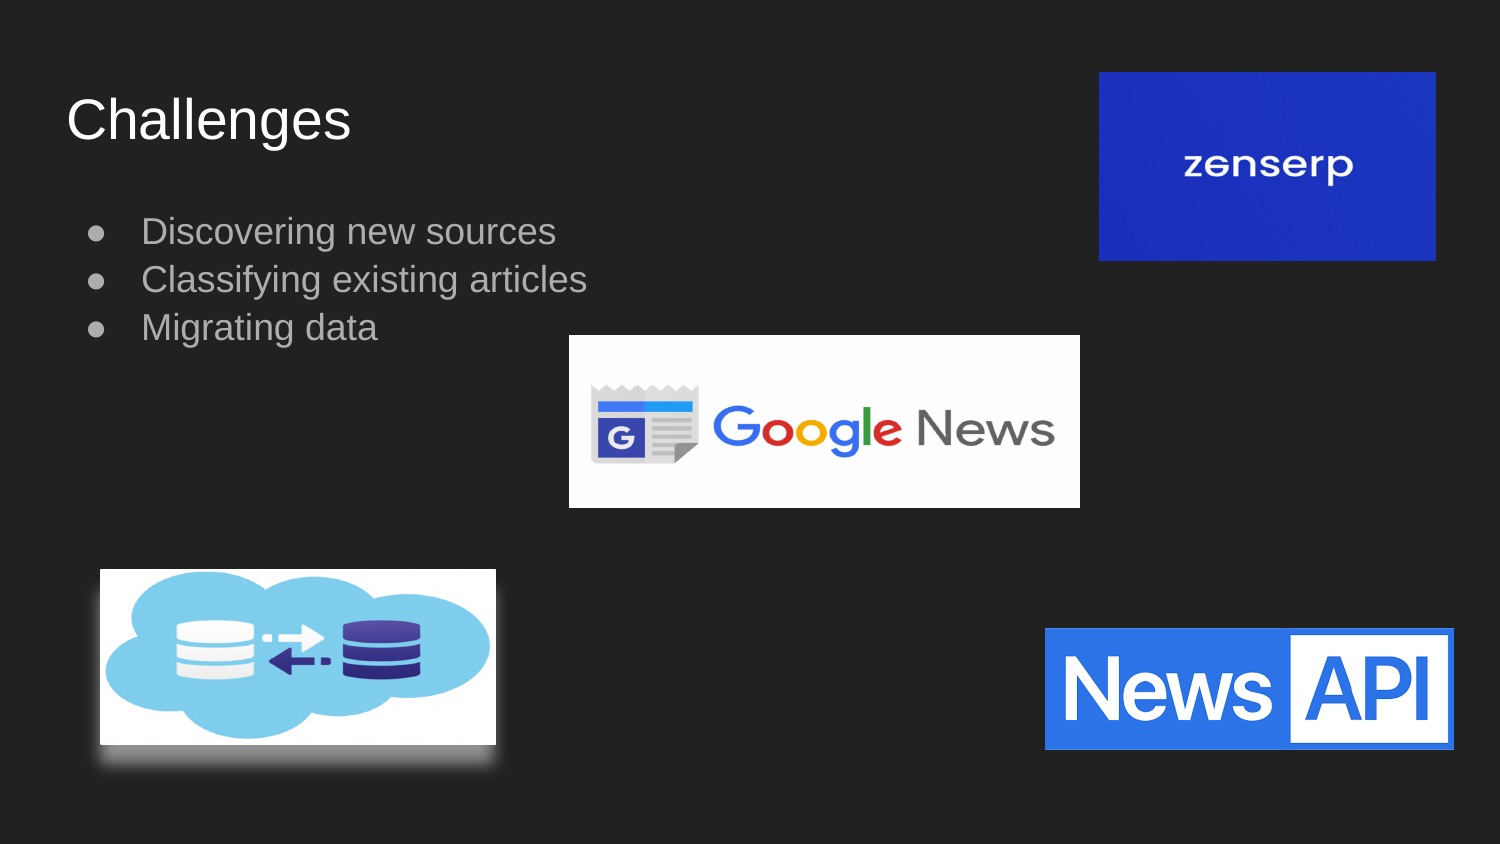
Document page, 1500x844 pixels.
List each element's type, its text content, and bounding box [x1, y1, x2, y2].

picture [1099, 72, 1437, 262]
picture [1044, 628, 1454, 750]
picture [569, 335, 1080, 509]
picture [101, 570, 495, 744]
list Discovering new sources Classifying existing articles Migrating data [51, 189, 638, 399]
title Challenges [51, 72, 750, 167]
